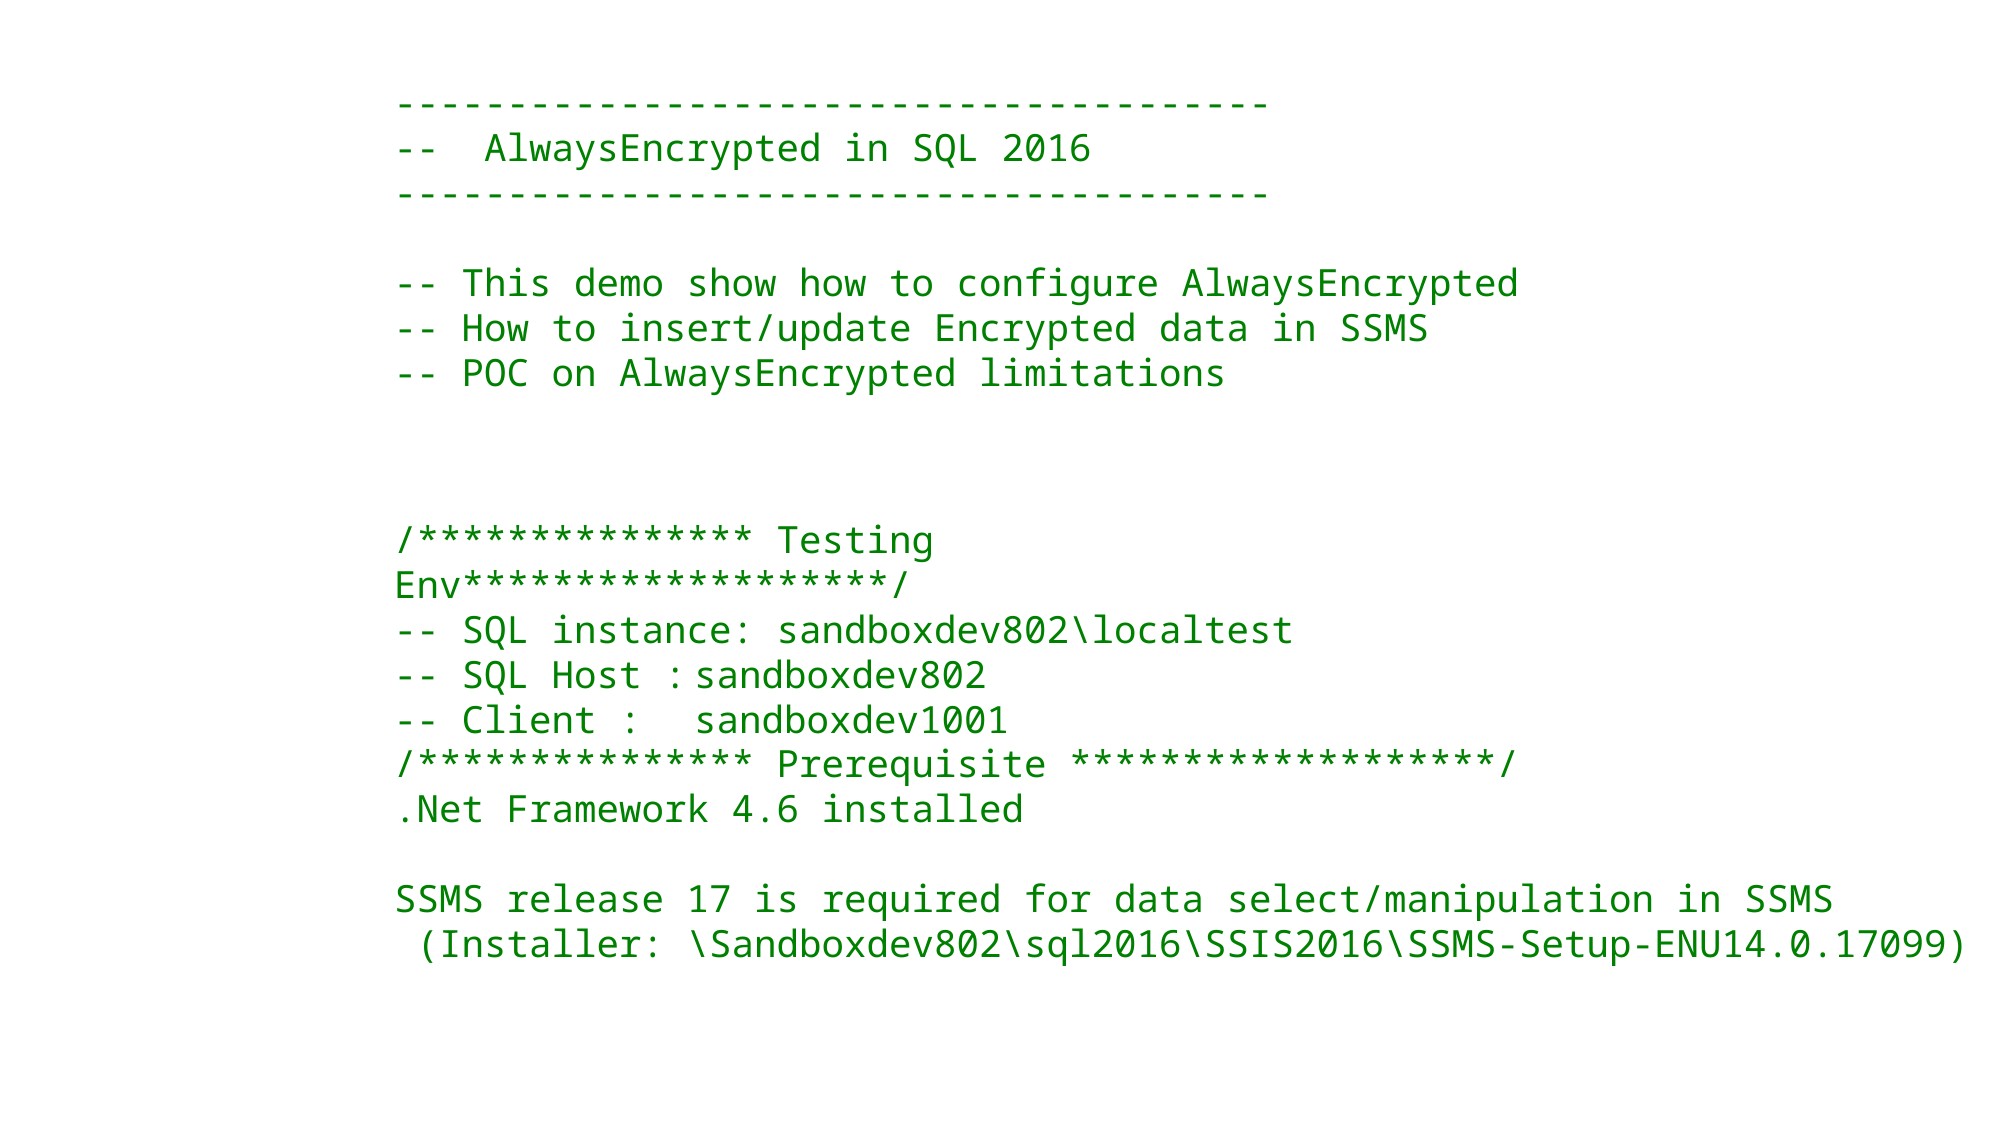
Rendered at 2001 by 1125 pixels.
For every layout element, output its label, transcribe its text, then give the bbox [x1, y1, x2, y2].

text_box /*************** Testing Env*******************/ -- SQL instance: sandboxdev802\localtest -- SQL Host : sandboxdev802 -- Client : sandboxdev1001 [379, 508, 1433, 732]
text_box /*************** Prerequisite *******************/ .Net Framework 4.6 installed SSMS release 17 is required for data select/manipulation in SSMS (Installer: \Sandboxdev802\sql2016\SSIS2016\SSMS-Setup-ENU14.0.17099) [379, 732, 2000, 973]
text_box --------------------------------------- -- AlwaysEncrypted in SQL 2016 --------------------------------------- -- This demo show how to configure AlwaysEncrypted -- How to insert/update Encrypted data in SSMS -- POC on AlwaysEncrypted limitations [379, 71, 1693, 402]
